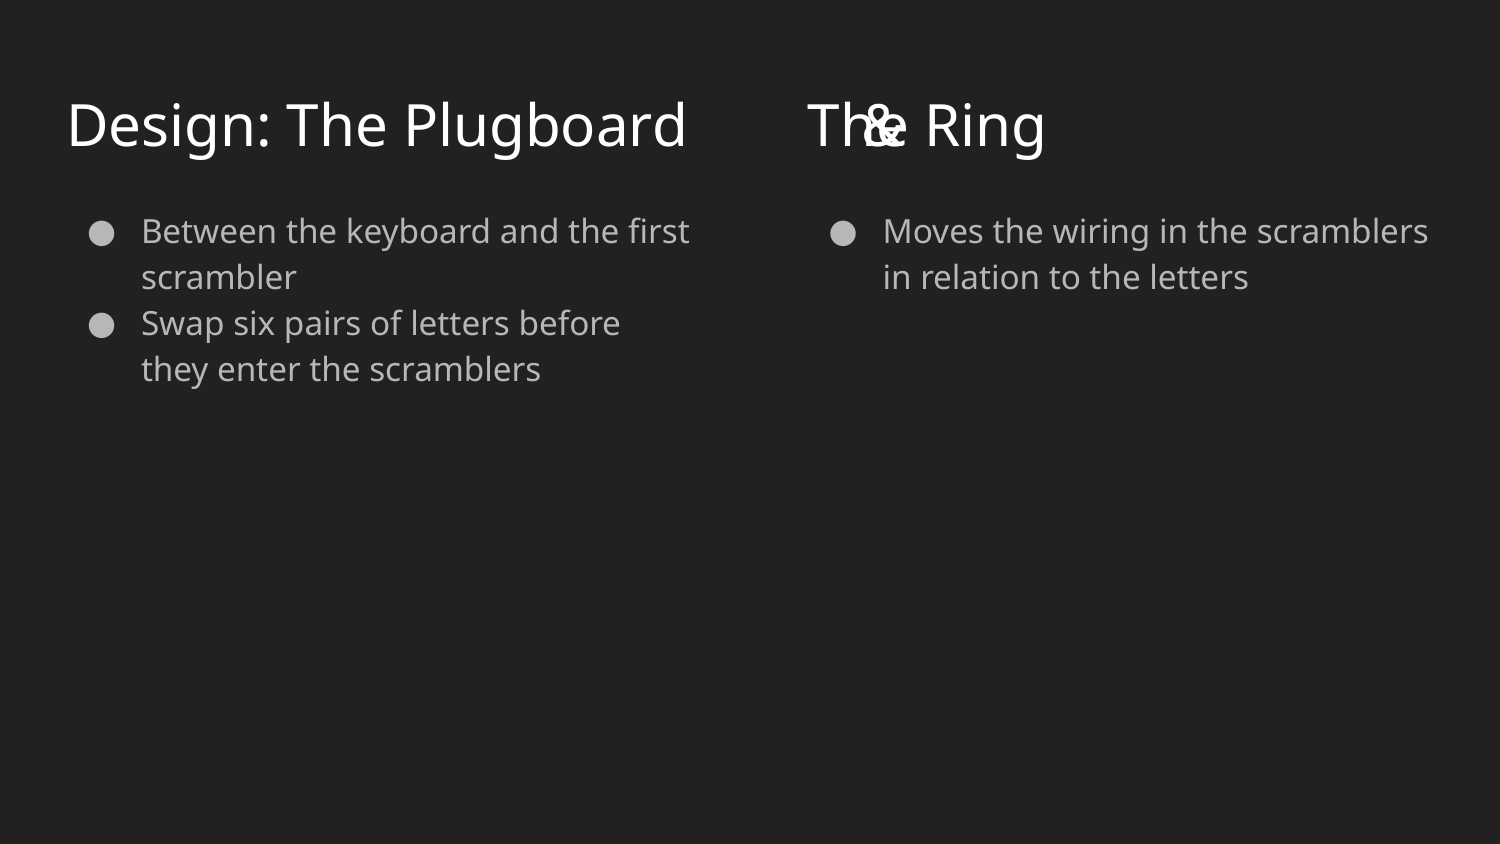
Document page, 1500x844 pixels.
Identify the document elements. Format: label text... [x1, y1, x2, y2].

list Between the keyboard and the first scrambler Swap six pairs of letters before they enter the scramblers [51, 189, 708, 750]
title The Ring [792, 72, 1449, 167]
list Moves the wiring in the scramblers in relation to the letters [792, 189, 1449, 750]
title Design: The Plugboard & [51, 72, 792, 167]
